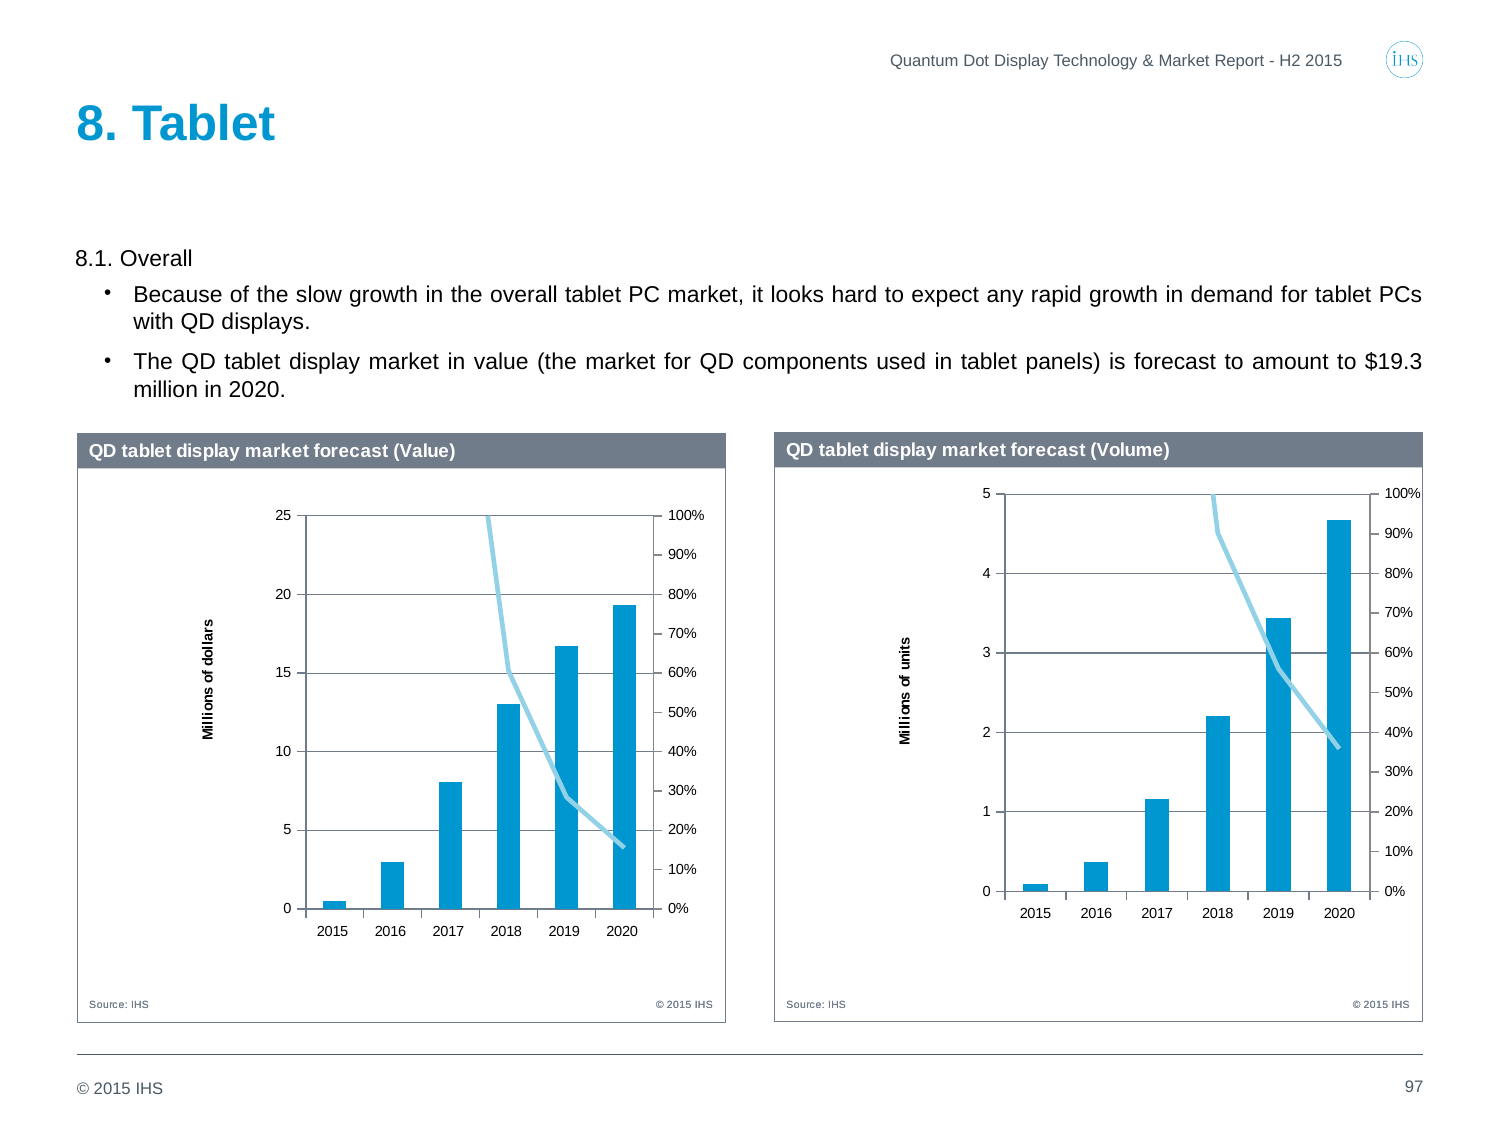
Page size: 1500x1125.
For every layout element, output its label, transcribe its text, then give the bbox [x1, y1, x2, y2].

footer Quantum Dot Display Technology & Market Report - H2 2015 [76, 44, 1344, 76]
picture [1385, 40, 1424, 79]
title 8. Tablet [76, 90, 1424, 220]
list 8.1. Overall Because of the slow growth in the overall tablet PC market, it looks hard to expect any rapid growth in demand for tablet PCs with QD displays. The QD tablet display market in value (the market for QD components used in tablet panels) is forecast to amount to $19.3 million in 2020. [75, 243, 1424, 398]
chart [76, 432, 727, 1024]
chart [773, 431, 1424, 1023]
slide_number 97 [1328, 1068, 1424, 1104]
